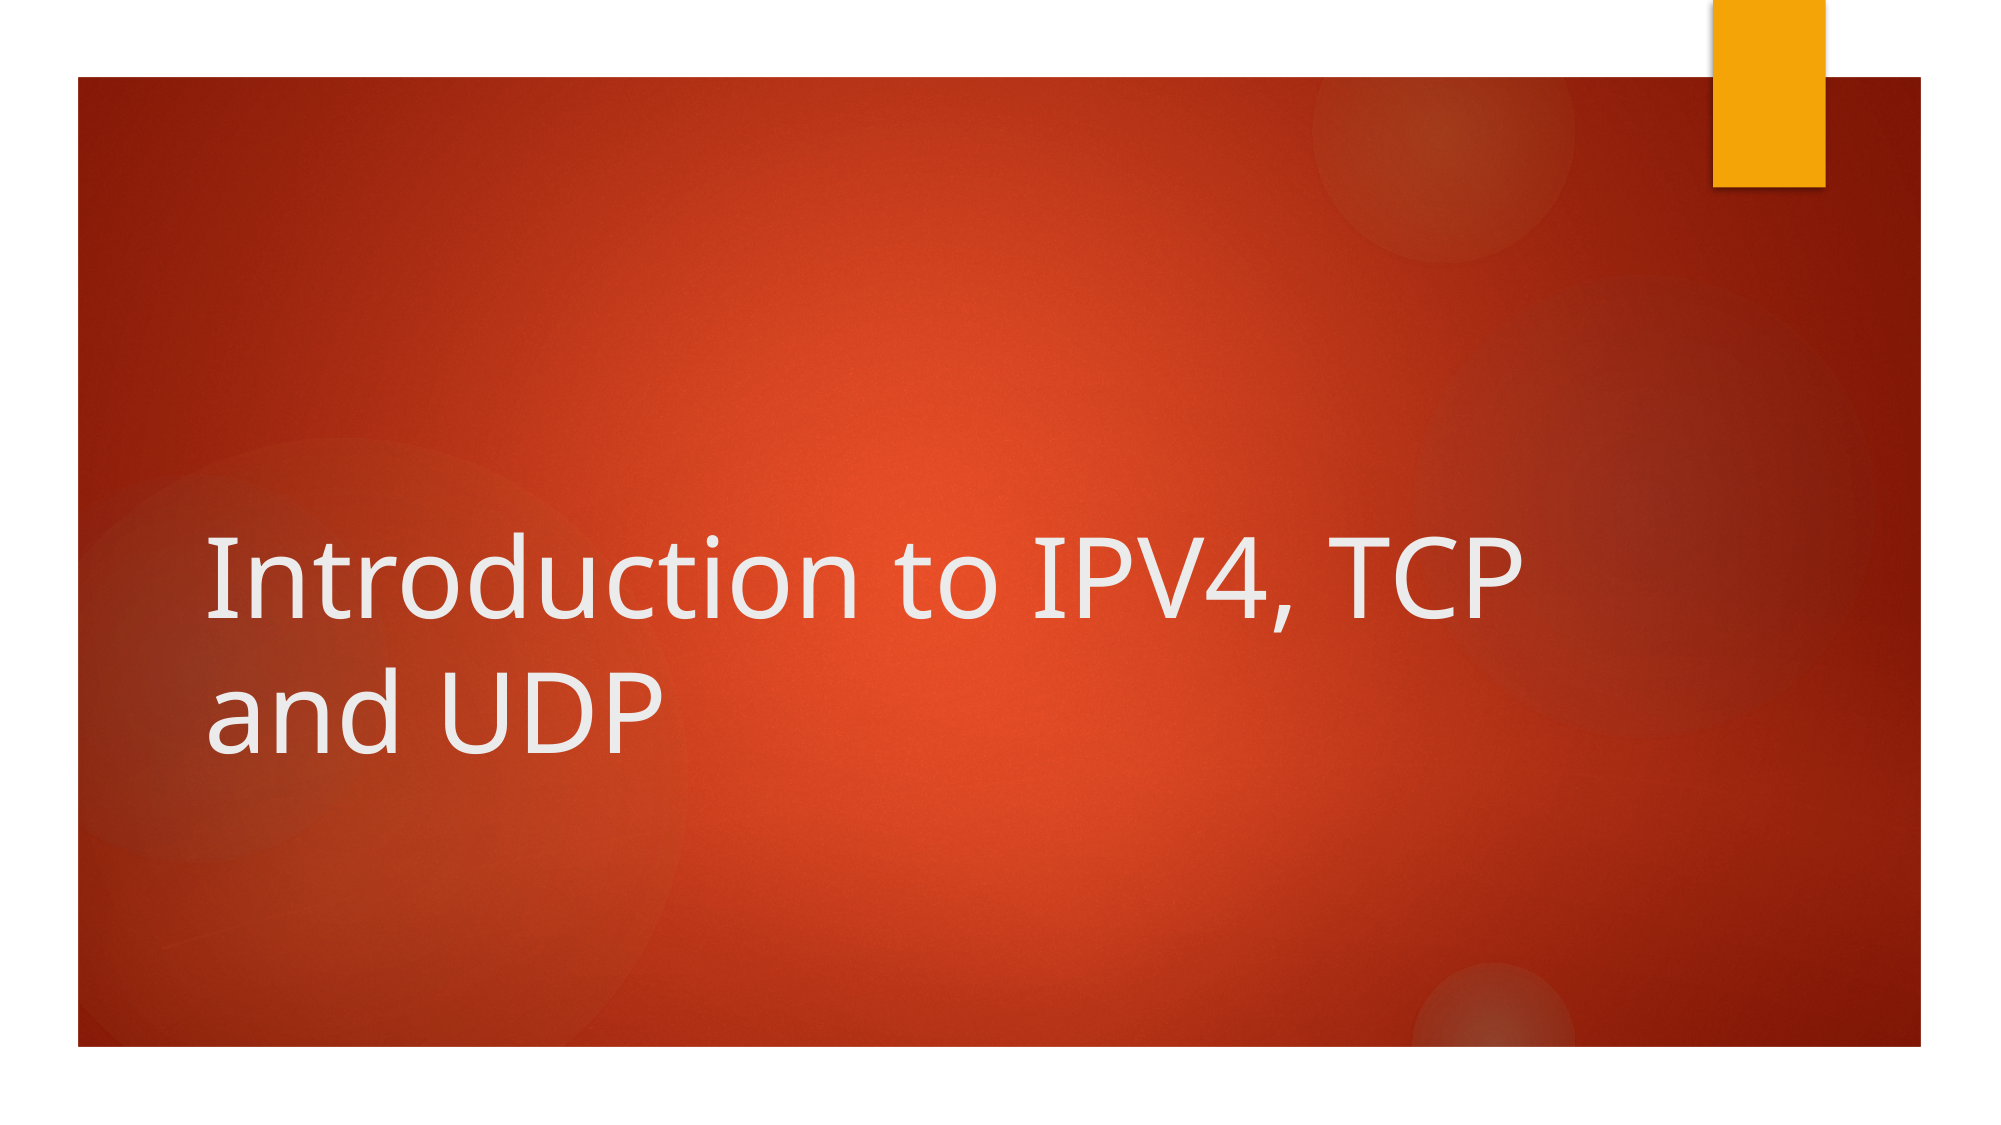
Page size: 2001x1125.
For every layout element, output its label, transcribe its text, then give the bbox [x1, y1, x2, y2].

title Introduction to IPV4, TCP and UDP [189, 344, 1638, 784]
